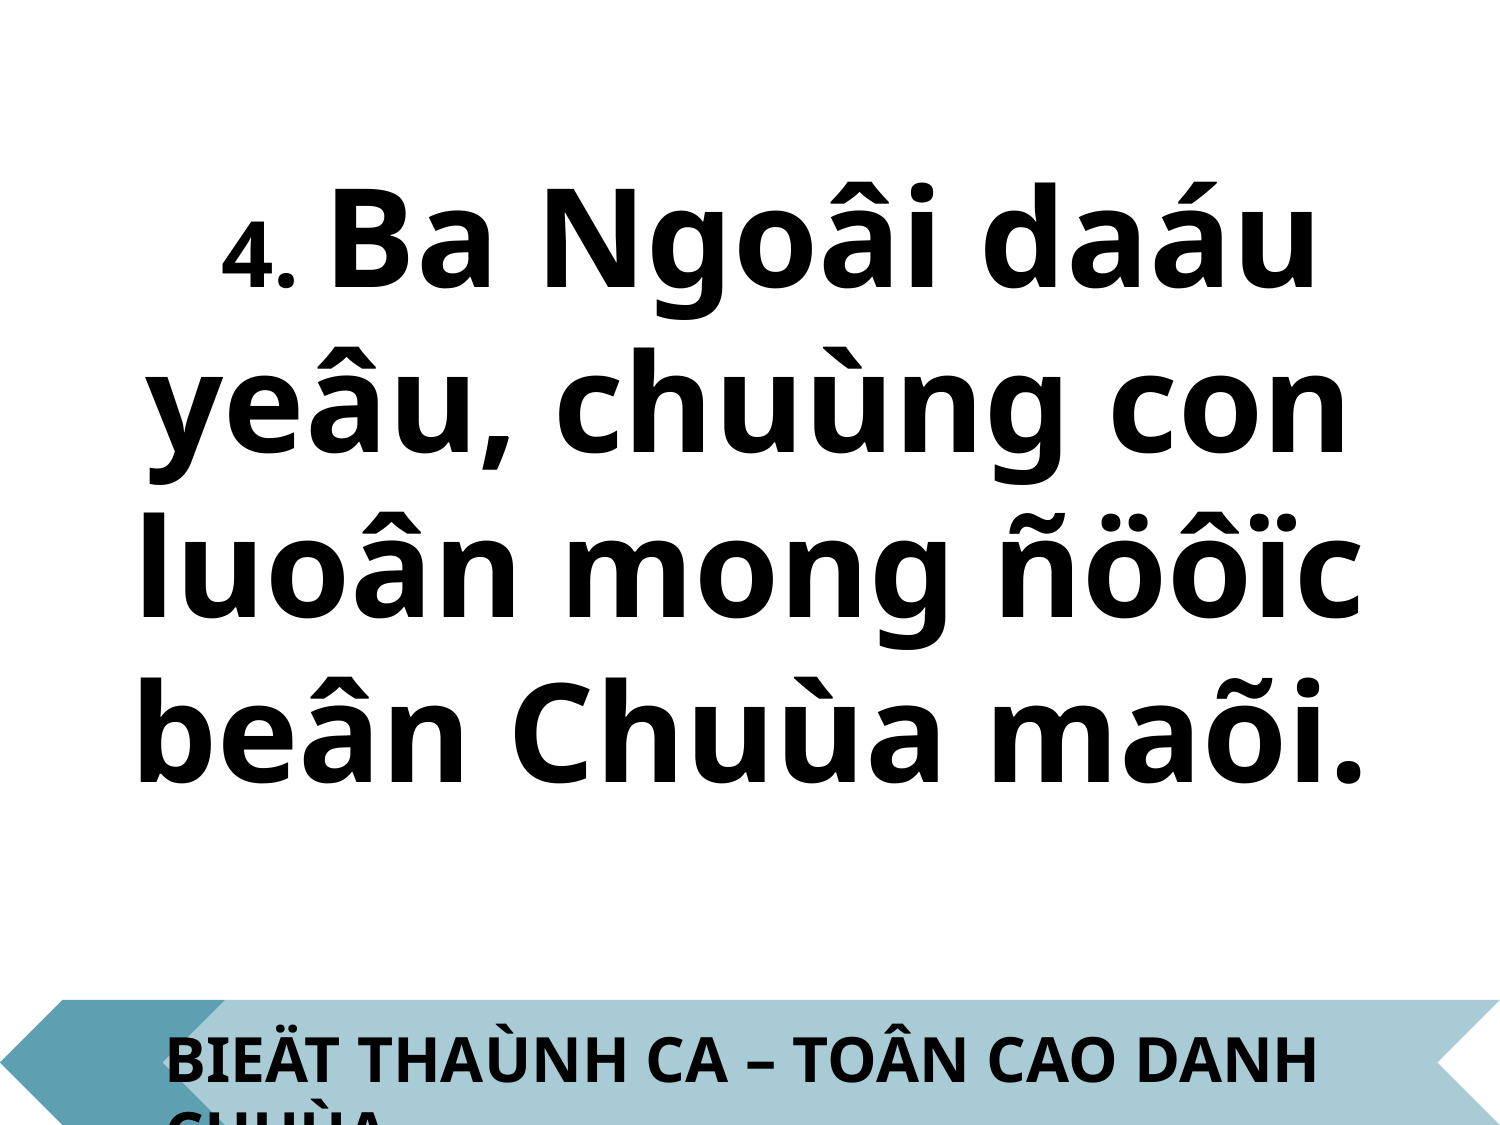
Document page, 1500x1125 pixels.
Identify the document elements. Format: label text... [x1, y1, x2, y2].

text_box BIEÄT THAÙNH CA – TOÂN CAO DANH CHUÙA [150, 1012, 1475, 1125]
text_box 4. Ba Ngoâi daáu yeâu, chuùng con luoân mong ñöôïc beân Chuùa maõi. [0, 142, 1500, 818]
